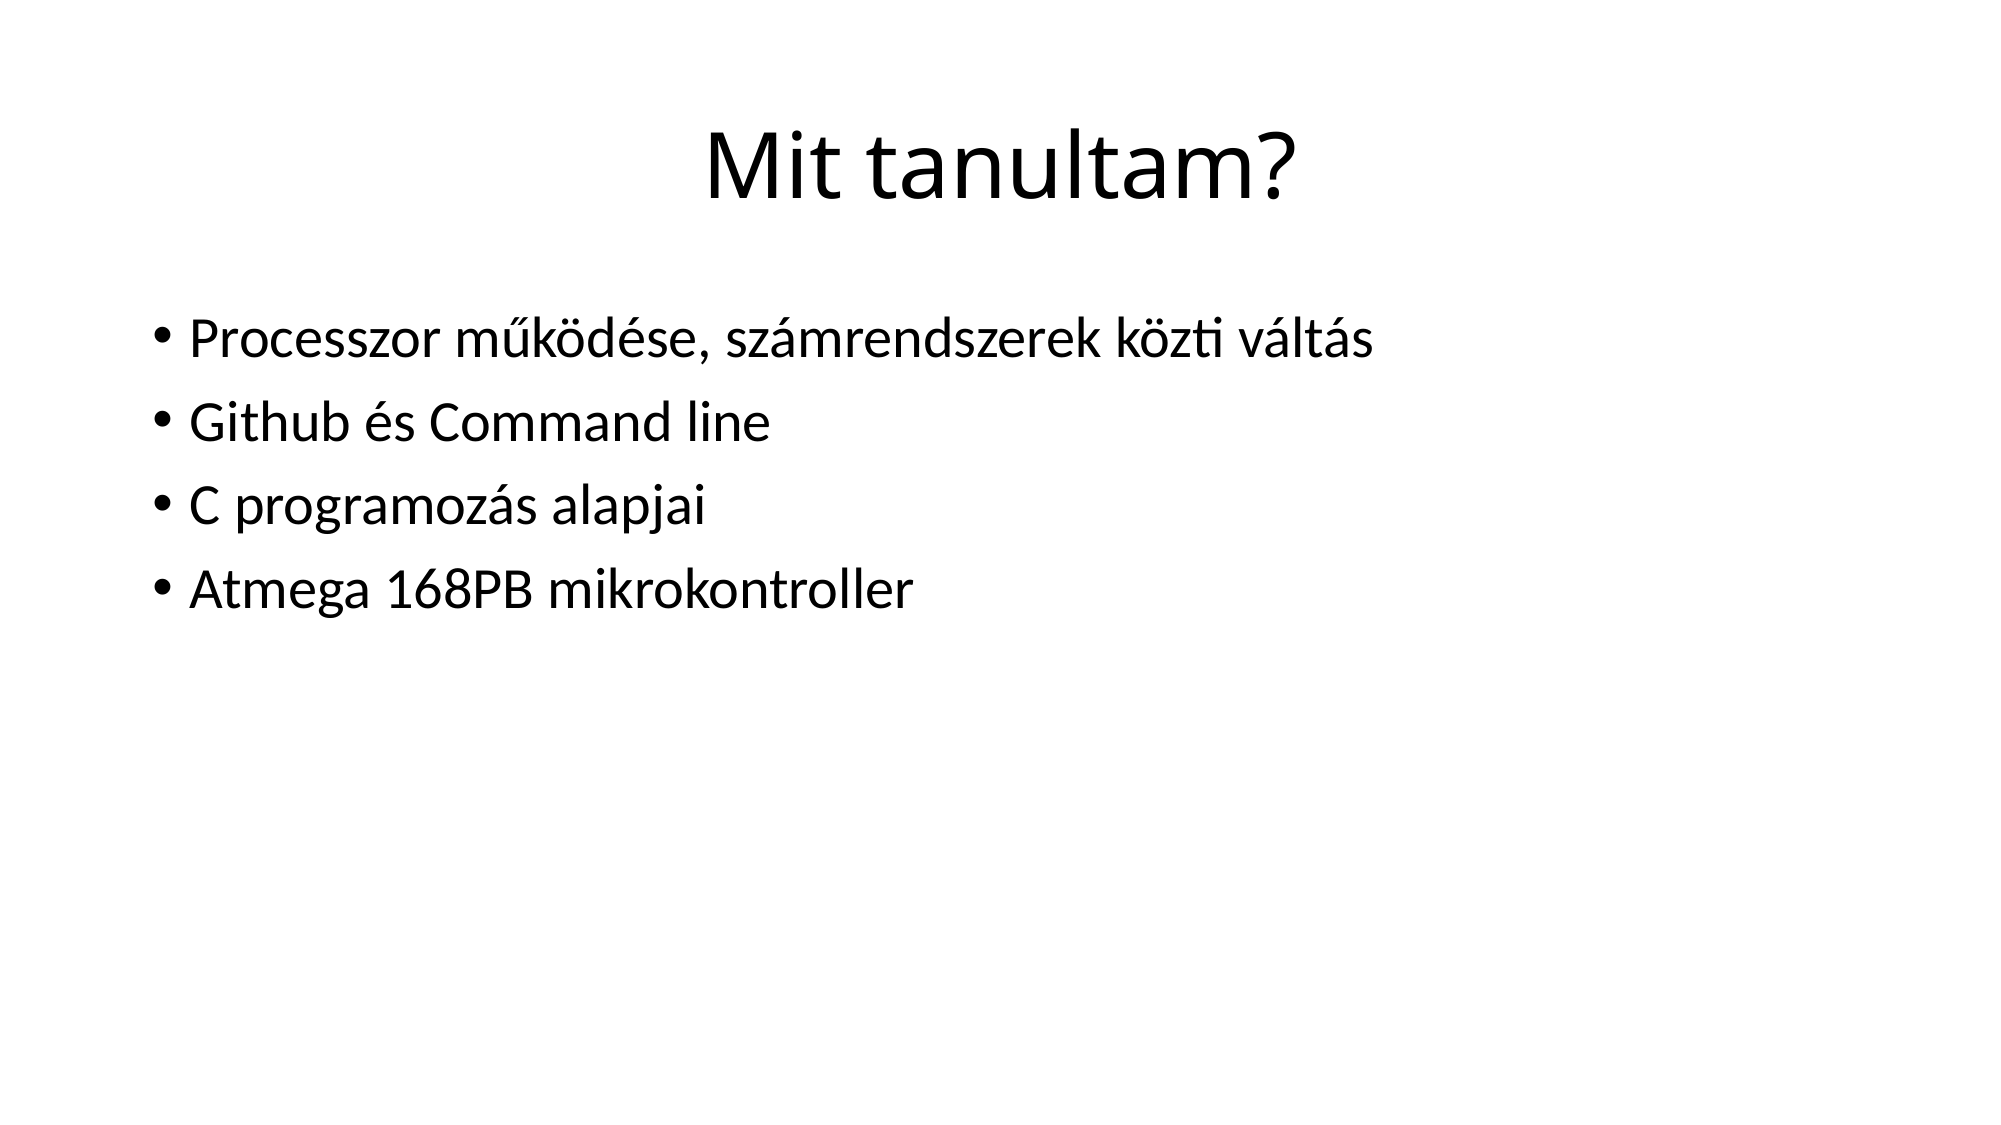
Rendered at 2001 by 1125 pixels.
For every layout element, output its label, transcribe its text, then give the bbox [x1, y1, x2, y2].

list Processzor működése, számrendszerek közti váltás Github és Command line C programozás alapjai Atmega 168PB mikrokontroller [137, 299, 1863, 1014]
title Mit tanultam? [137, 59, 1863, 278]
